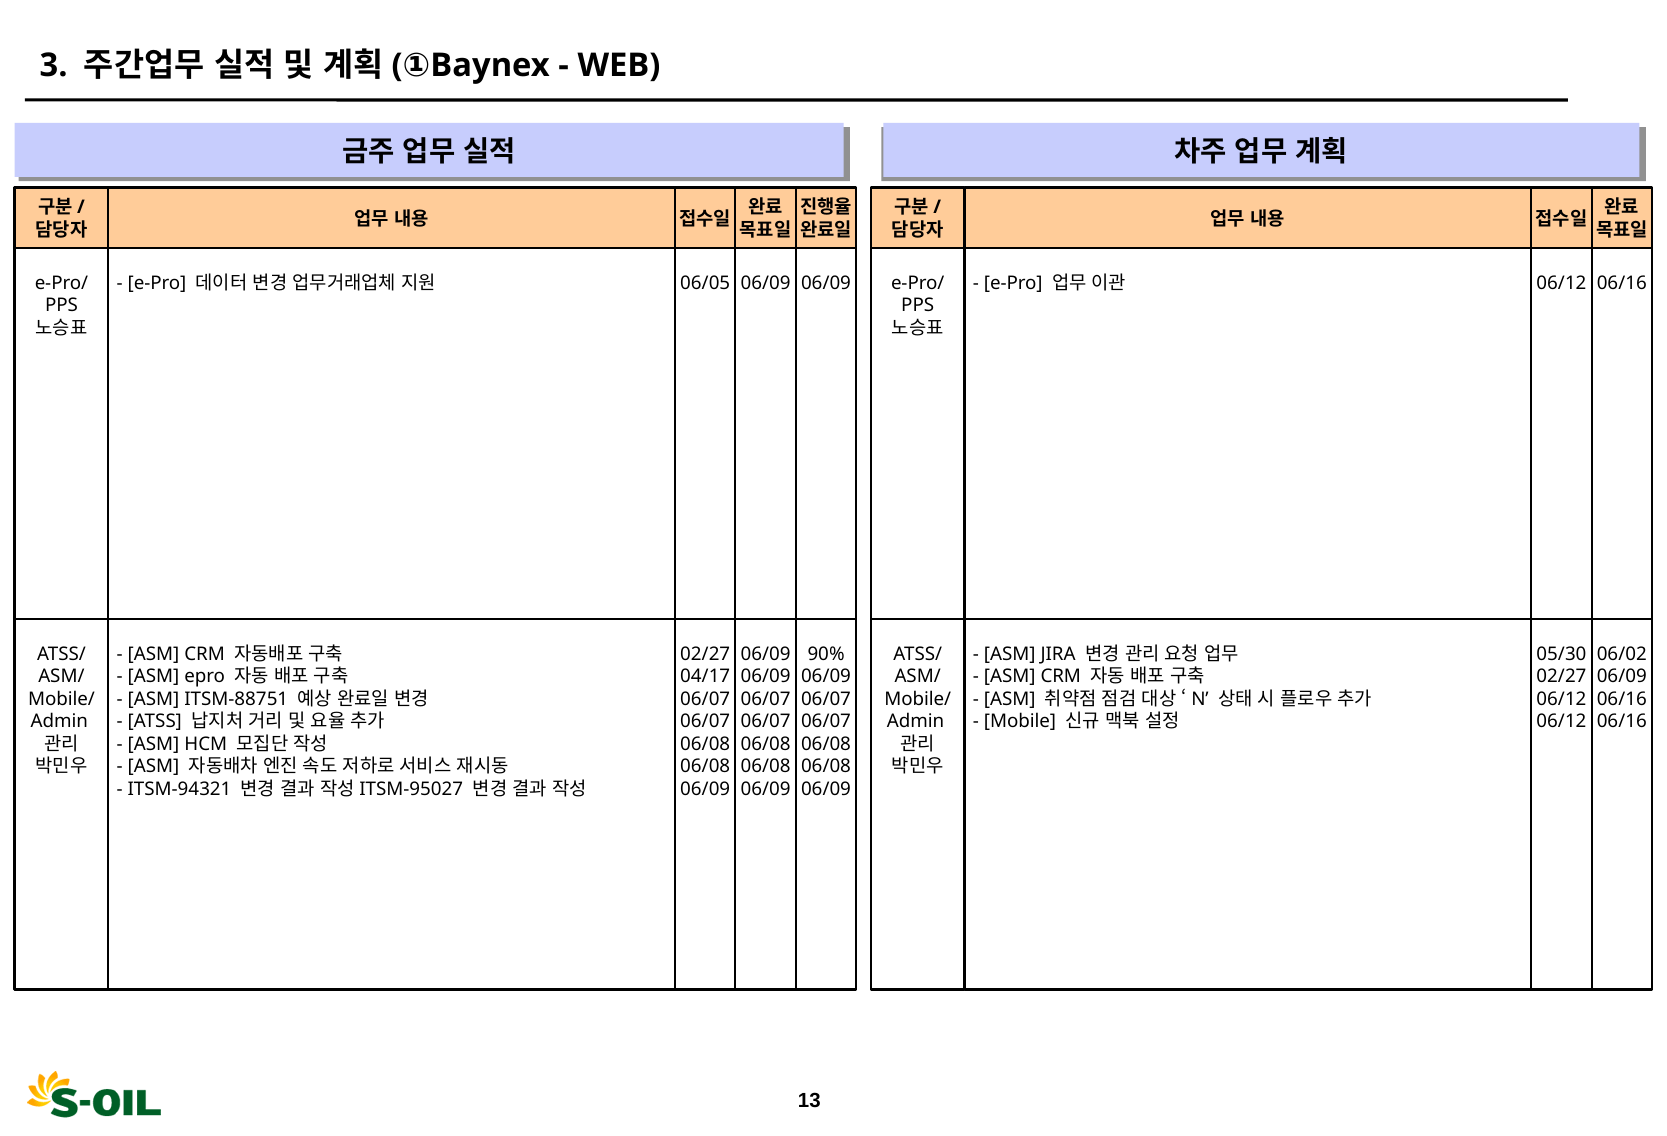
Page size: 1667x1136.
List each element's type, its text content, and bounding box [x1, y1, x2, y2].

text_box [108, 247, 675, 618]
text_box 완료 목표일 [1591, 187, 1653, 247]
text_box 06/16 [1592, 247, 1653, 618]
text_box 06/09 [795, 247, 857, 618]
text_box 금주 업무 실적 [14, 122, 844, 177]
text_box " " [18, 127, 850, 182]
text_box 06/12 [1532, 247, 1592, 618]
text_box ATSS/ ASM/ Mobile/ Admin관리 박민우 [870, 618, 964, 990]
text_box 접수일 [1574, 210, 1585, 226]
text_box 02/27 04/17 06/07 06/07 06/08 06/08 06/09 [675, 618, 736, 990]
text_box 완료 목표일 [735, 187, 795, 247]
text_box ATSS/ ASM/ Mobile/ Admin관리 박민우 [14, 618, 108, 990]
text_box 구분/ 담당자 [870, 187, 964, 247]
text_box e-Pro/ PPS 노승표 [14, 247, 108, 618]
text_box 06/02 06/09 06/16 06/16 [1592, 618, 1653, 990]
text_box 06/09 [736, 247, 795, 618]
text_box 구분/ 담당자 [14, 187, 108, 247]
text_box " " [881, 127, 1646, 182]
text_box e-Pro/ PPS 노승표 [870, 247, 964, 618]
text_box [964, 247, 1532, 618]
text_box 3. 주간업무 실적 및 계획(①Baynex - WEB) [39, 43, 1019, 107]
text_box 진행율 완료일 [795, 187, 857, 247]
text_box 차주 업무 계획 [883, 122, 1640, 177]
text_box 접수일 [675, 187, 735, 247]
text_box [108, 618, 675, 990]
text_box 90% 06/09 06/07 06/07 06/08 06/08 06/09 [795, 618, 857, 990]
text_box 업무 내용 [108, 187, 675, 247]
text_box [964, 618, 1532, 990]
text_box 06/05 [675, 247, 736, 618]
text_box 06/09 06/09 06/07 06/07 06/08 06/08 06/09 [736, 618, 795, 990]
text_box 업무 내용 [964, 187, 1531, 247]
text_box 05/30 02/27 06/12 06/12 [1532, 618, 1592, 990]
